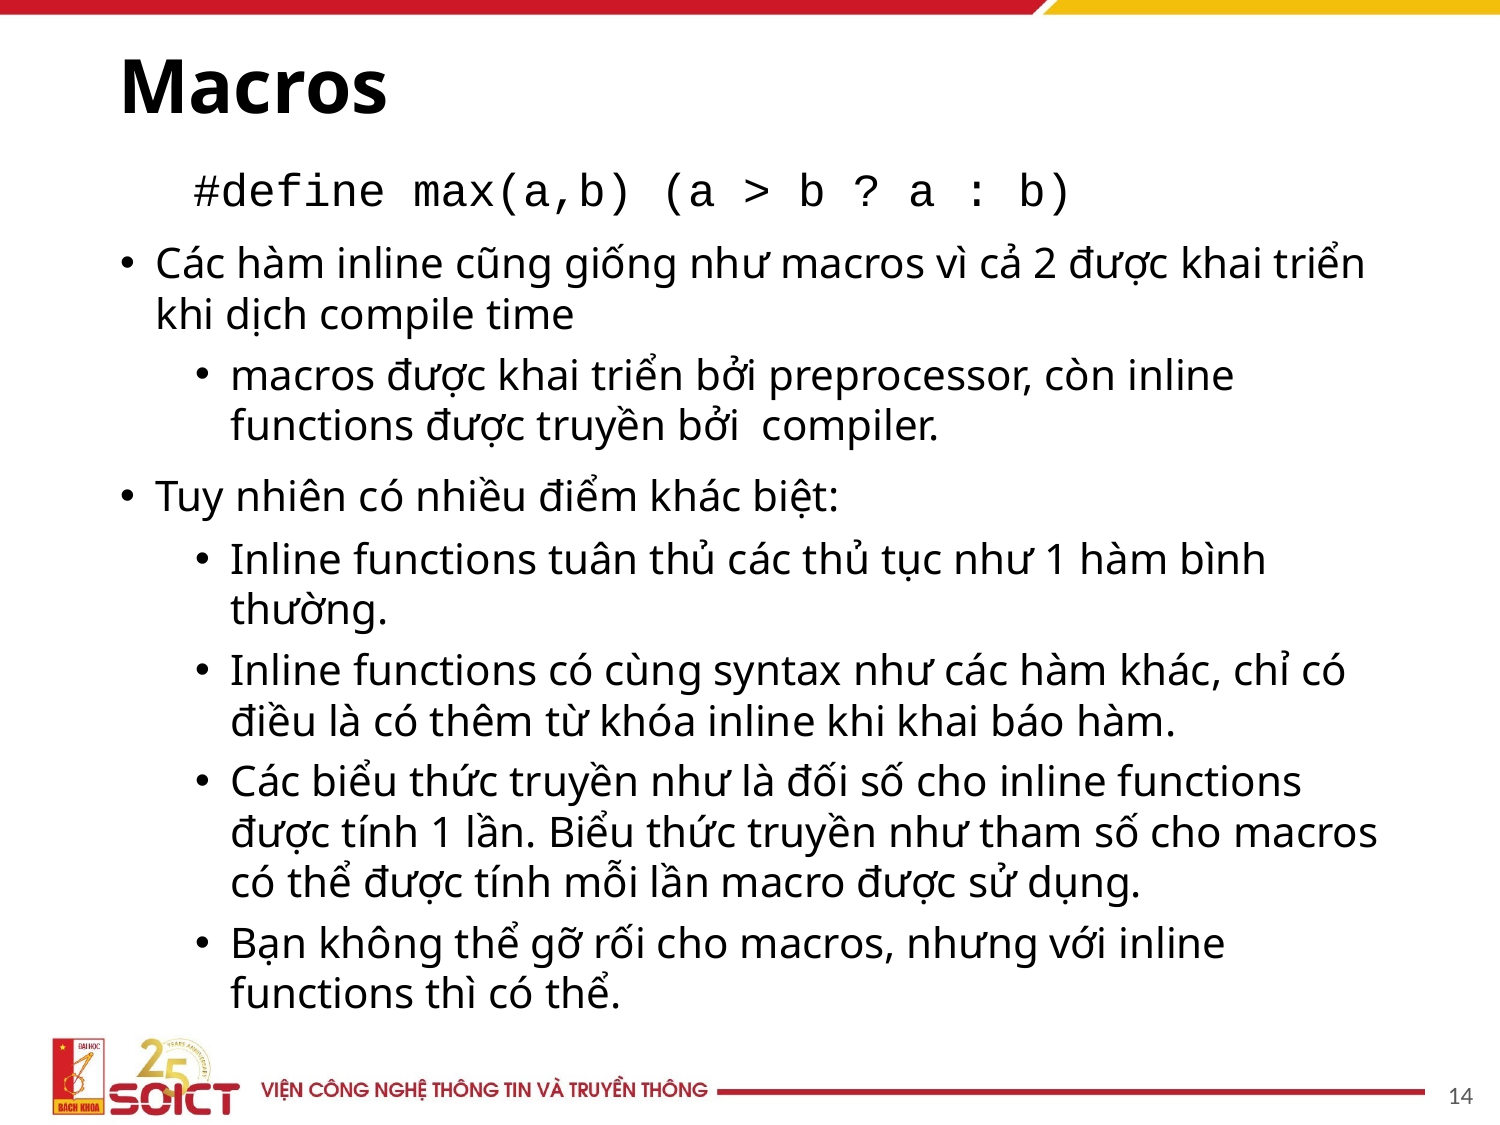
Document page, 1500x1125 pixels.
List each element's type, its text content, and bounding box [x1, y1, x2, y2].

list #define max(a,b) (a > b ? a : b) Các hàm inline cũng giống như macros vì cả 2 được khai triển khi dịch compile time macros được khai triển bởi preprocessor, còn inline functions được truyền bởi compiler. Tuy nhiên có nhiều điểm khác biệt: Inline functions tuân thủ các thủ tục như 1 hàm bình thường. Inline functions có cùng syntax như các hàm khác, chỉ có điều là có thêm từ khóa inline khi khai báo hàm. Các biểu thức truyền như là đối số cho inline functions được tính 1 lần. Biểu thức truyền như tham số cho macros có thể được tính mỗi lần macro được sử dụng. Bạn không thể gỡ rối cho macros, nhưng với inline functions thì có thể. [103, 159, 1397, 1065]
slide_number ‹#› [1300, 1065, 1489, 1125]
picture [0, 0, 1500, 1125]
title Macros [103, 24, 1397, 155]
